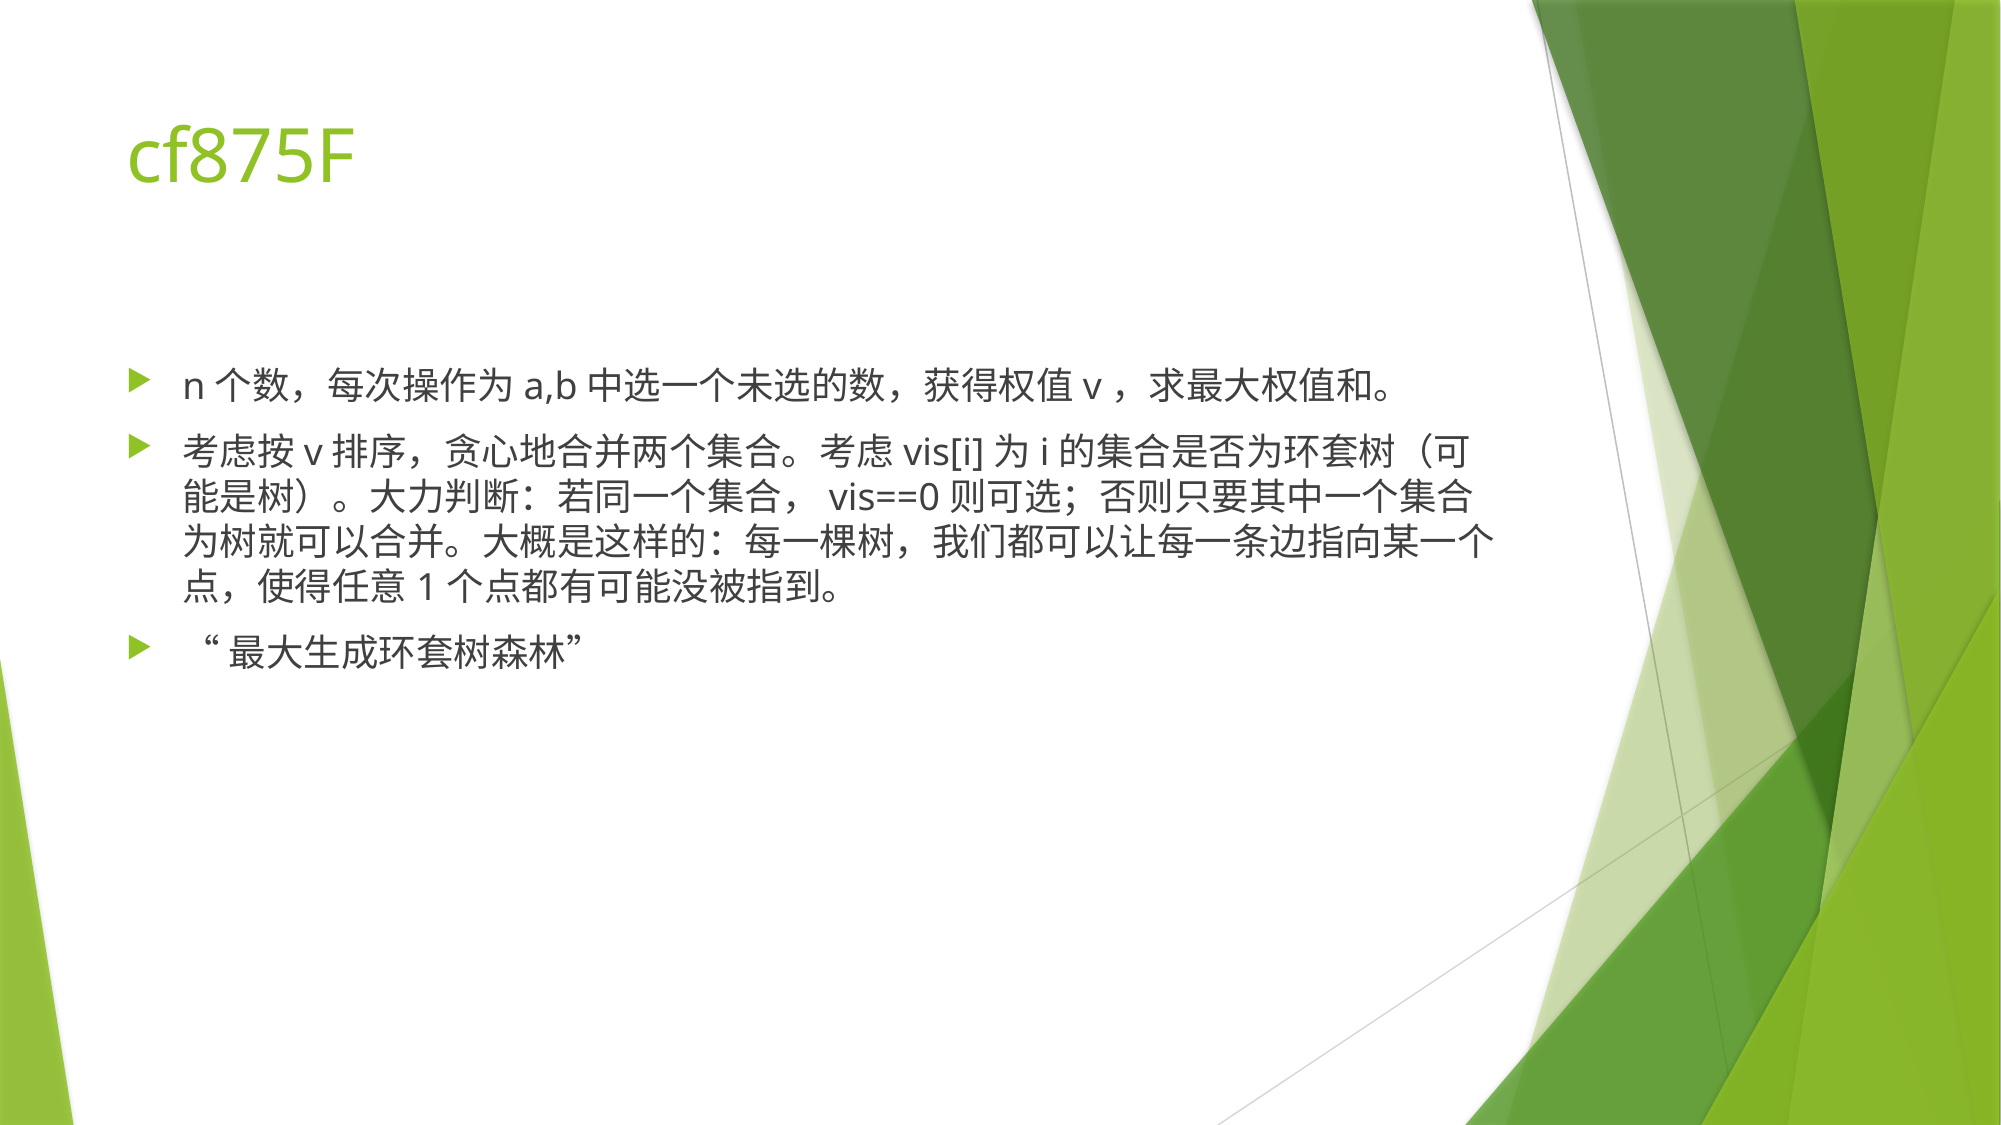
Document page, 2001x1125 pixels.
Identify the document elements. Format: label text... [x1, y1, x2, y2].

list n个数，每次操作为a,b中选一个未选的数，获得权值v，求最大权值和。 考虑按v排序，贪心地合并两个集合。考虑vis[i]为i的集合是否为环套树（可能是树）。大力判断：若同一个集合，vis==0则可选；否则只要其中一个集合为树就可以合并。大概是这样的：每一棵树，我们都可以让每一条边指向某一个点，使得任意1个点都有可能没被指到。 “最大生成环套树森林” [111, 354, 1522, 992]
title cf875F [111, 99, 1522, 317]
